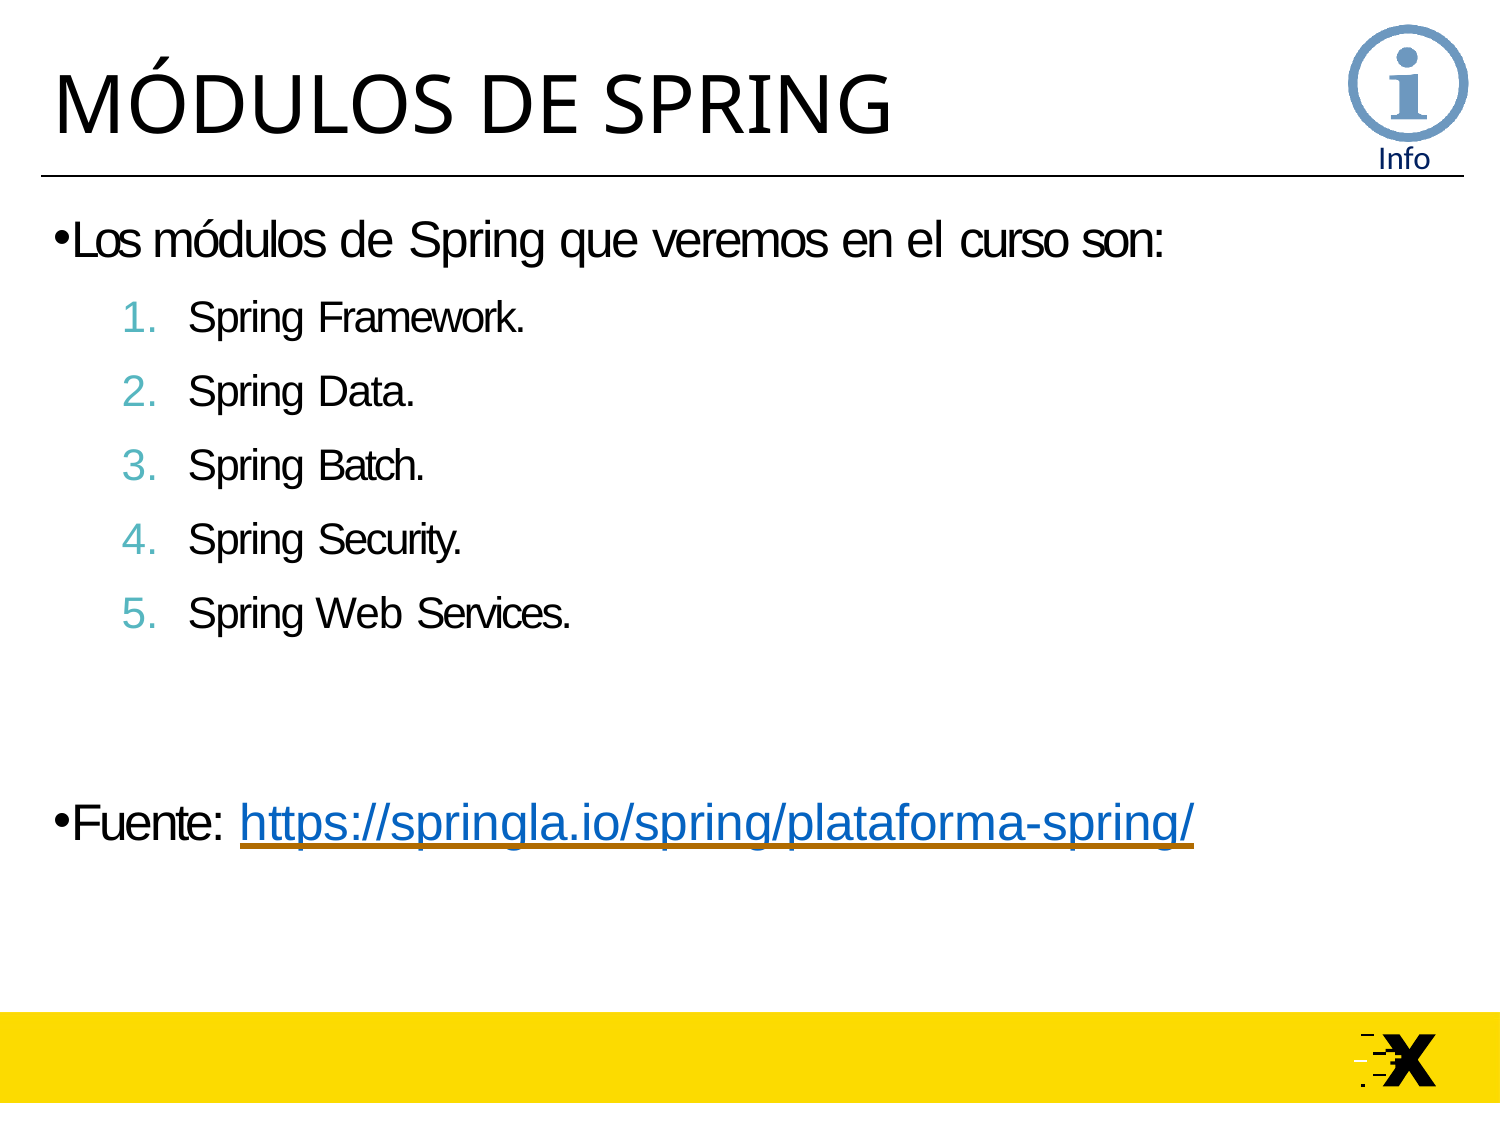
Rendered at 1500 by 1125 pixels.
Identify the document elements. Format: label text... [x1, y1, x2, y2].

picture [0, 1012, 1500, 1103]
title MÓDULOS DE SPRING [37, 33, 1461, 182]
list Los módulos de Spring que veremos en el curso son: Spring Framework. Spring Data. Spring Batch. Spring Security. Spring Web Services. Fuente: https://springla.io/spring/plataforma-spring/ [38, 198, 1462, 982]
